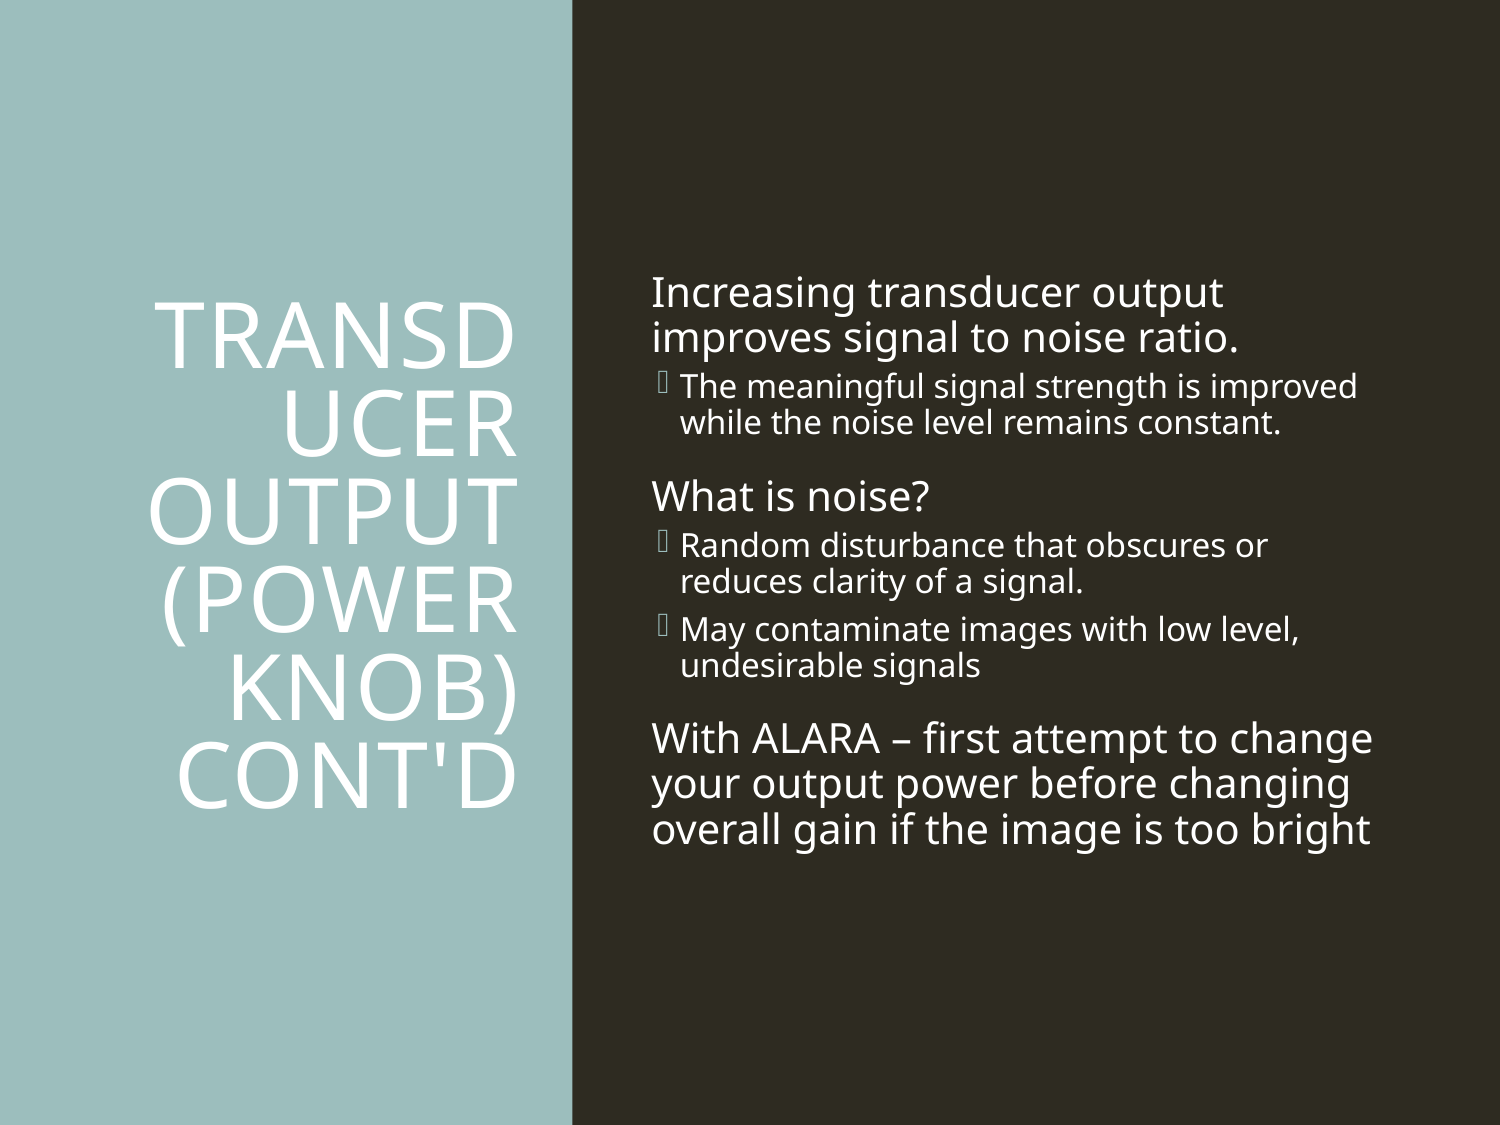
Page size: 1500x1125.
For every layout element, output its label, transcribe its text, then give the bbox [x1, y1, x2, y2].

text_box [574, 0, 1500, 1125]
list Increasing transducer output improves signal to noise ratio. The meaningful signal strength is improved while the noise level remains constant. What is noise? Random disturbance that obscures or reduces clarity of a signal. May contaminate images with low level, undesirable signals With ALARA – first attempt to change your output power before changing overall gain if the image is too bright [628, 131, 1385, 993]
title Transducer Output (Power knob) cont'd [118, 131, 536, 993]
text_box [0, 0, 574, 1125]
